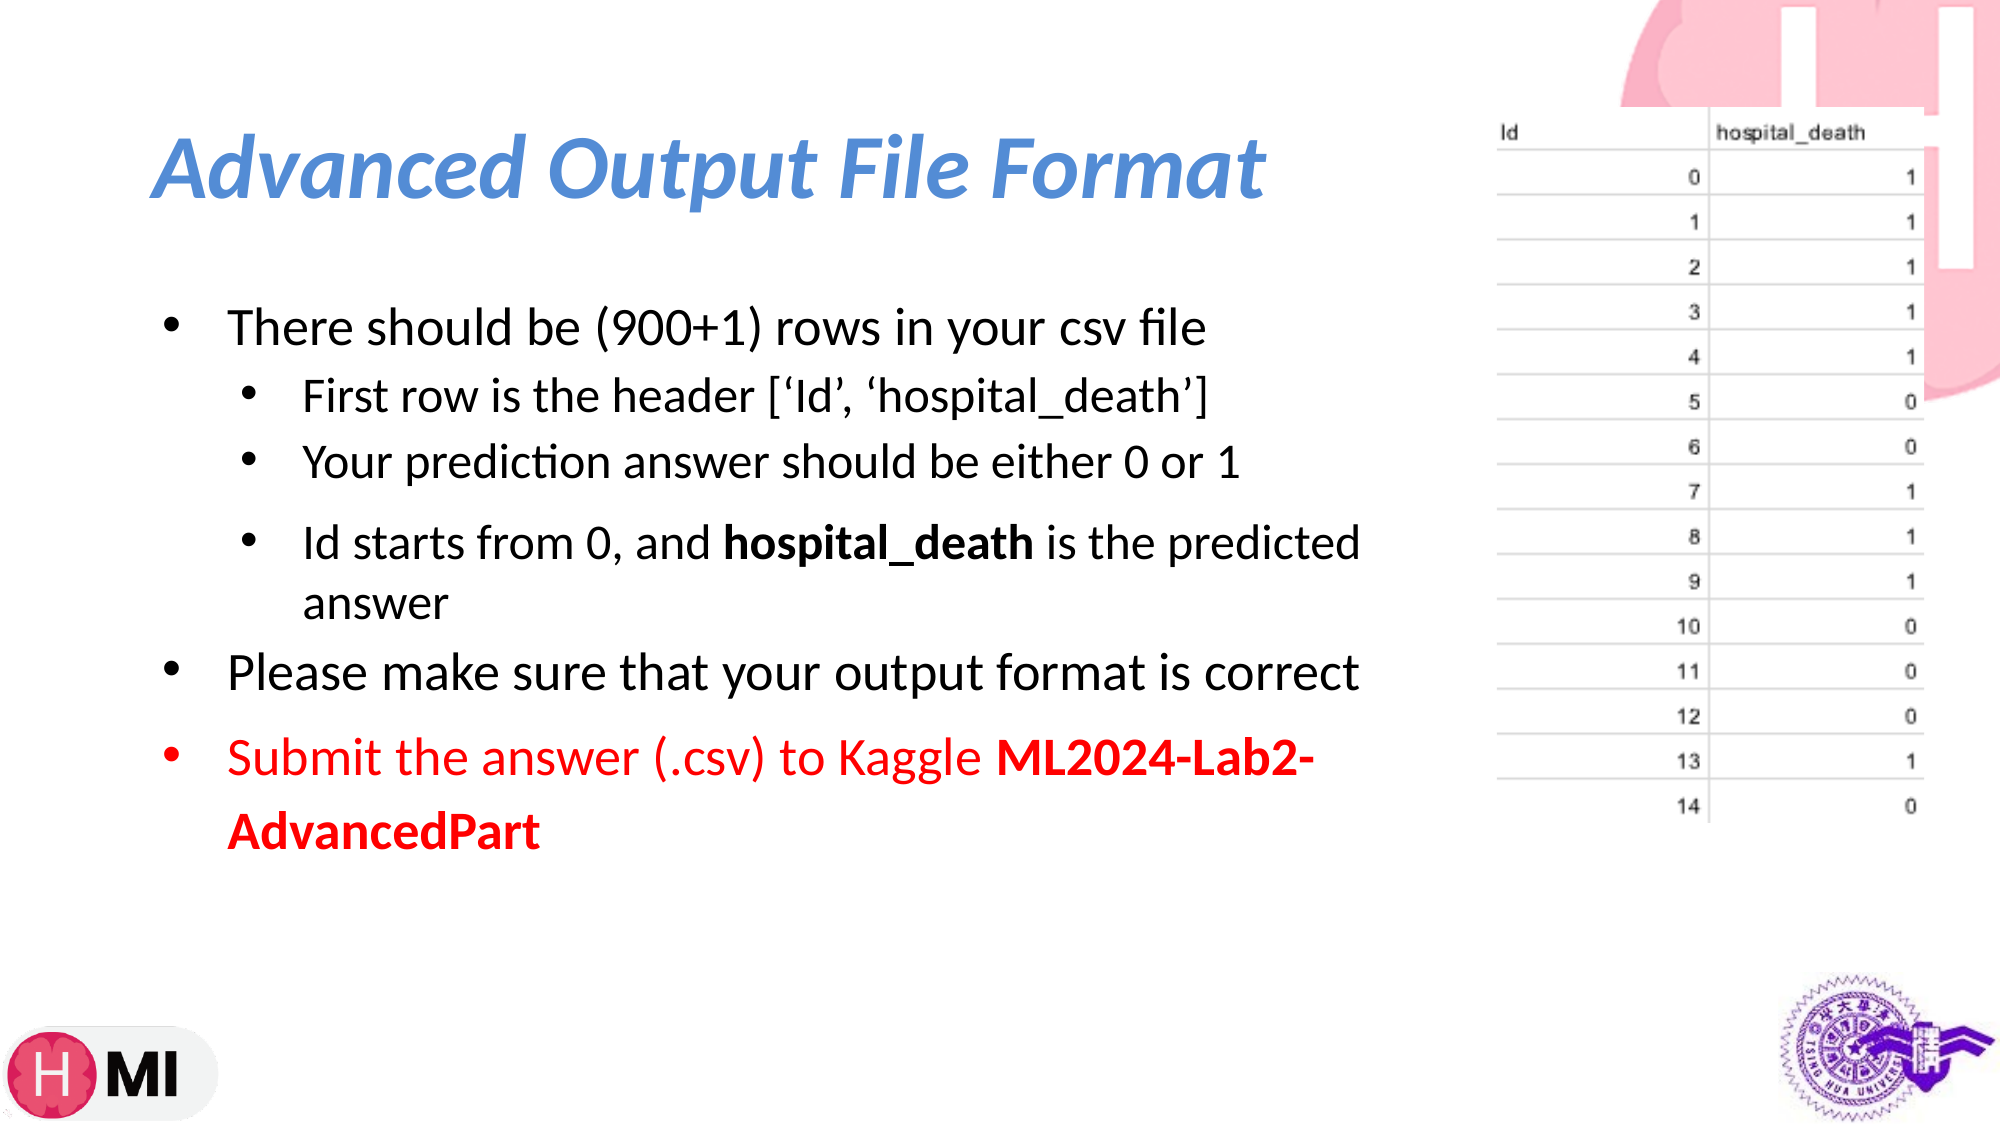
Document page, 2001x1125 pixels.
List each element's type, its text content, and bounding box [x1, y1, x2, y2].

picture [0, 1022, 222, 1125]
picture [1496, 0, 2000, 823]
list There should be (900+1) rows in your csv file First row is the header [‘Id’, ‘hospital_death’] Your prediction answer should be either 0 or 1 Id starts from 0, and hospital_death is the predicted answer Please make sure that your output format is correct Submit the answer (.csv) to Kaggle ML2024-Lab2-AdvancedPart [137, 277, 1485, 1066]
picture [1778, 972, 2000, 1124]
title Advanced Output File Format [137, 59, 1863, 278]
